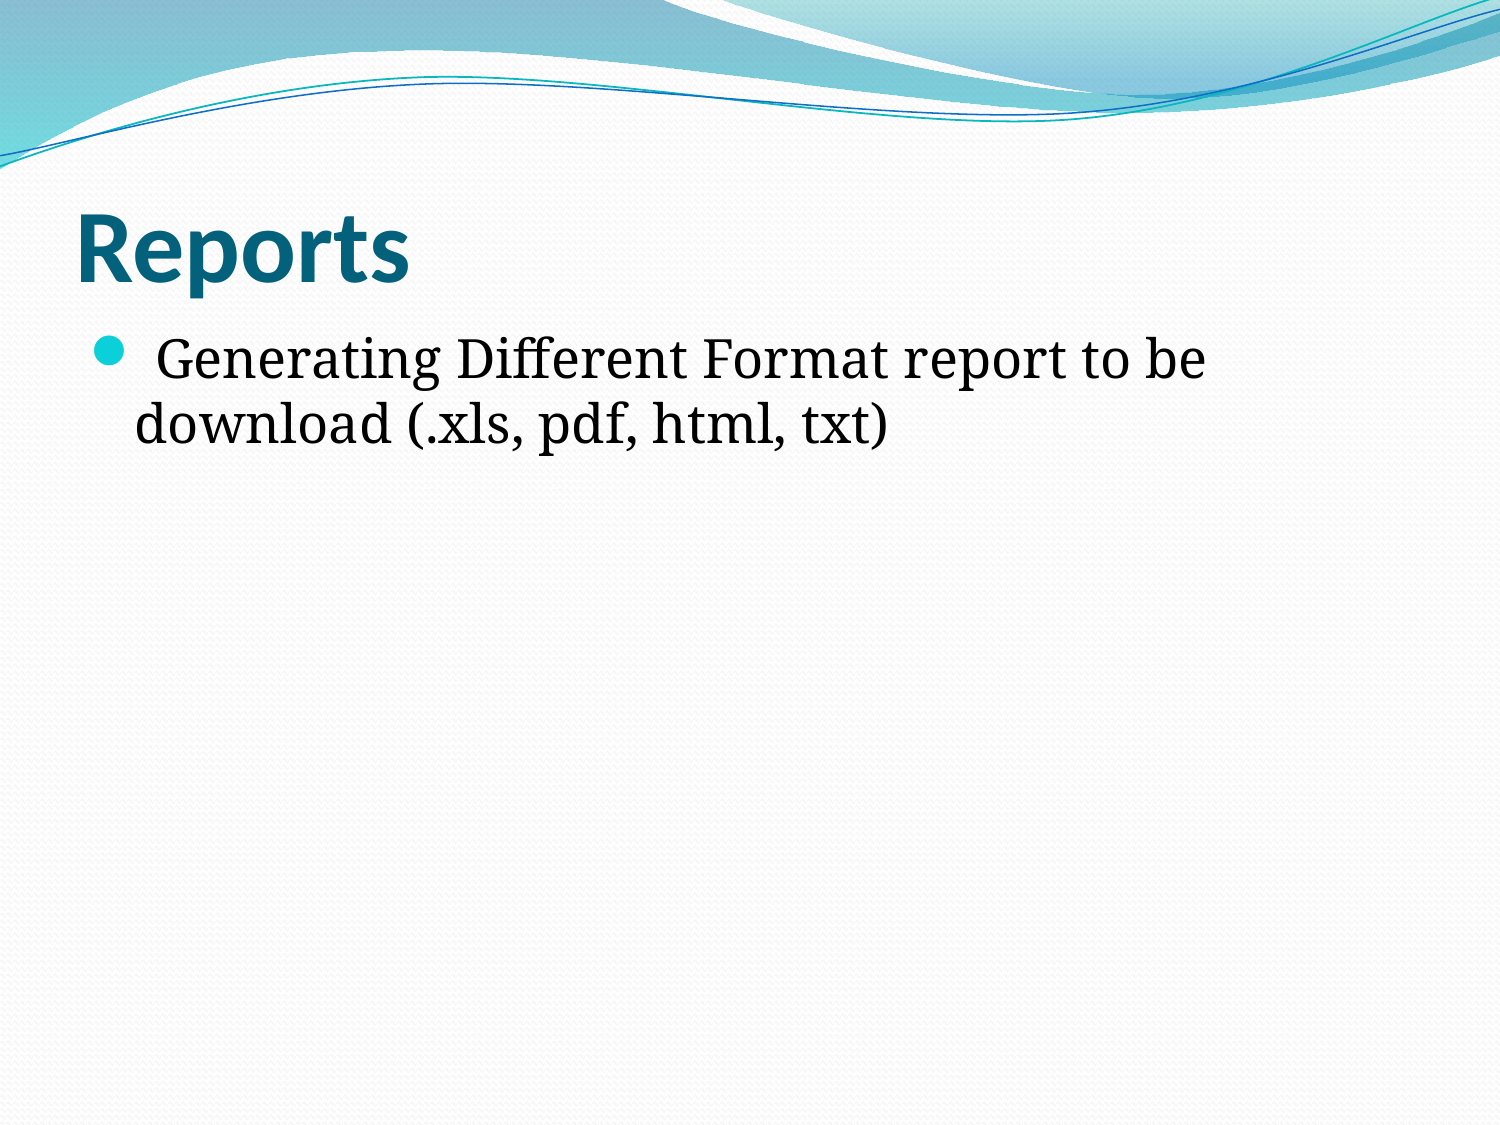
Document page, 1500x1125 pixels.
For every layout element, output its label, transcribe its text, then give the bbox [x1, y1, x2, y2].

list Generating Different Format report to be download (.xls, pdf, html, txt) [75, 317, 1425, 1038]
title Reports [75, 115, 1425, 303]
